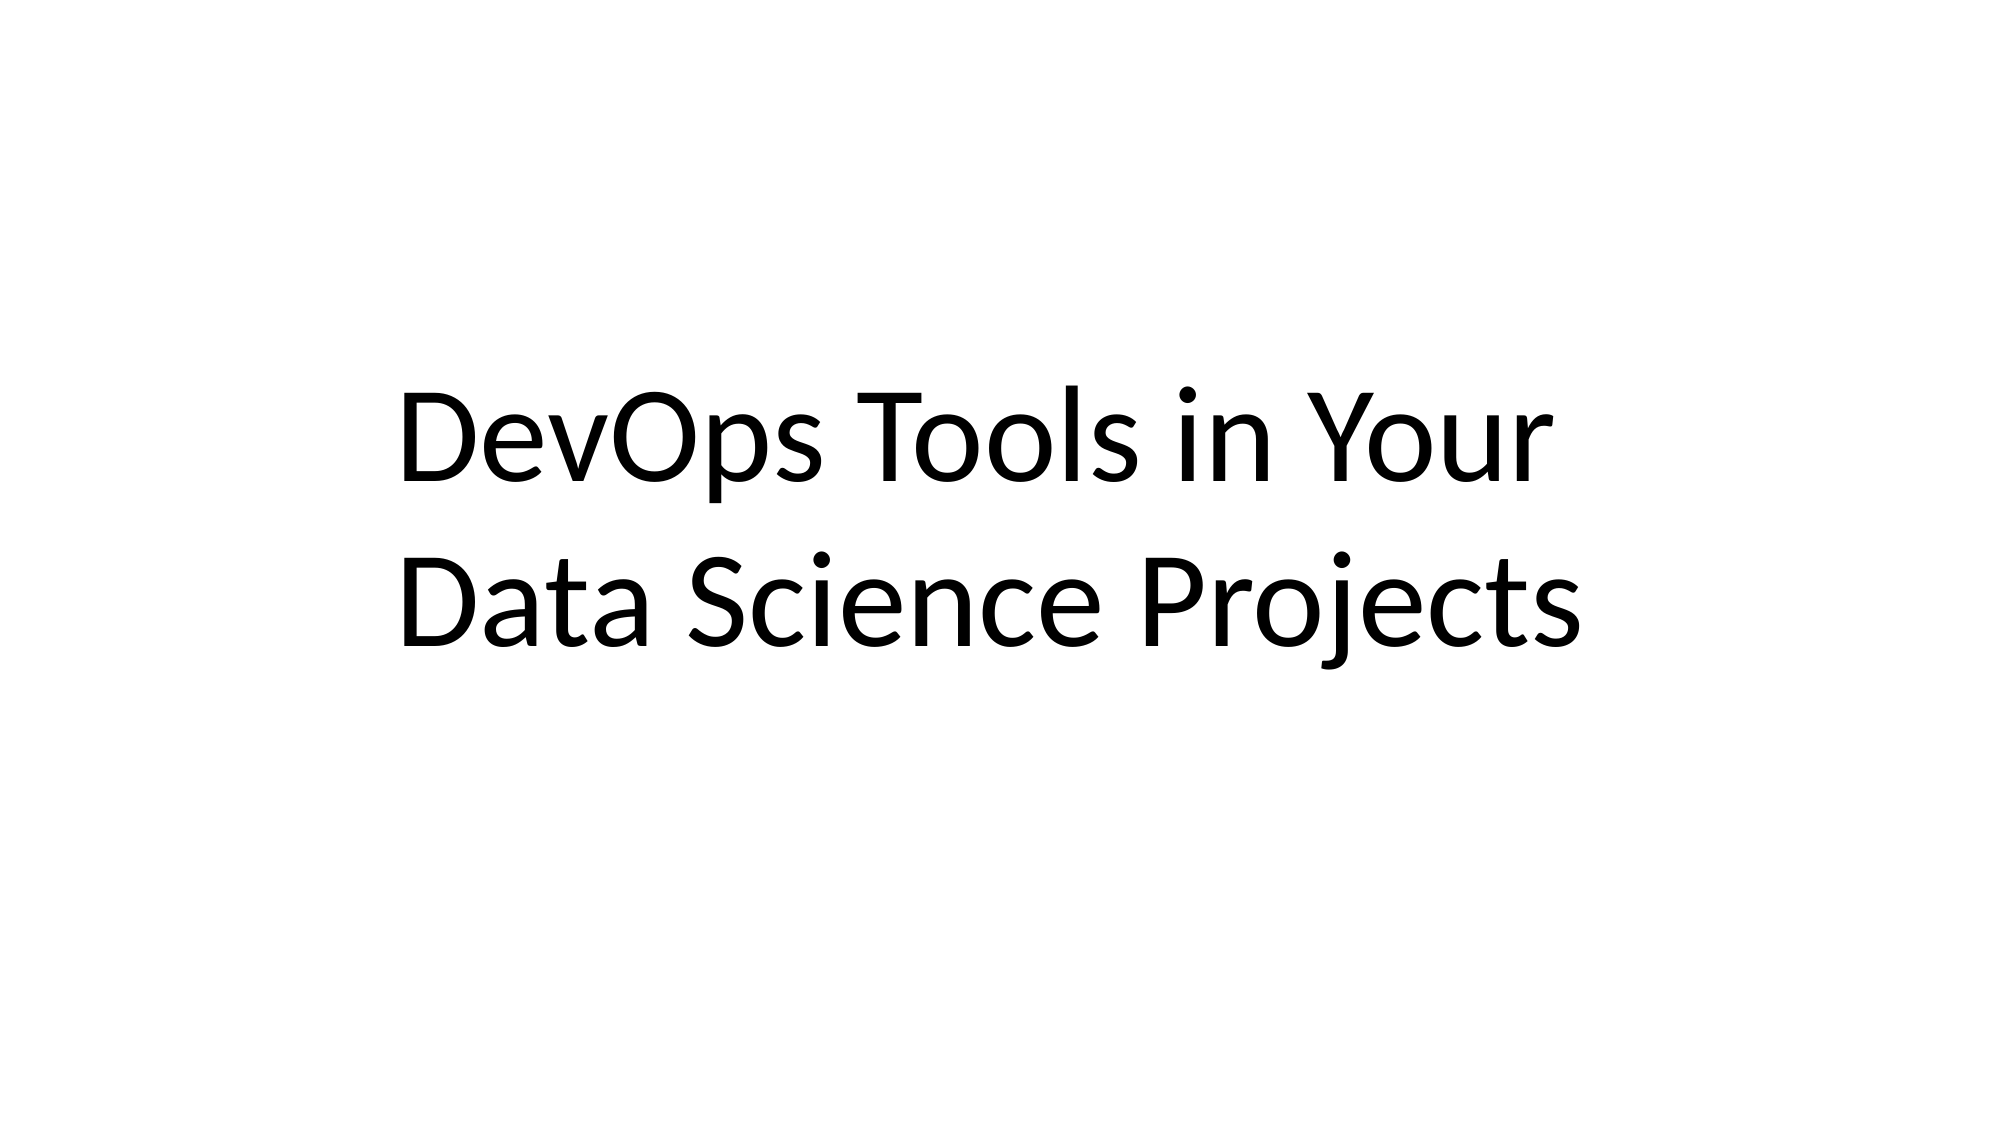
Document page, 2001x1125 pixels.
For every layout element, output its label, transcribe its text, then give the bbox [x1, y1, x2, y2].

text_box DevOps Tools in Your Data Science Projects [380, 336, 1789, 681]
